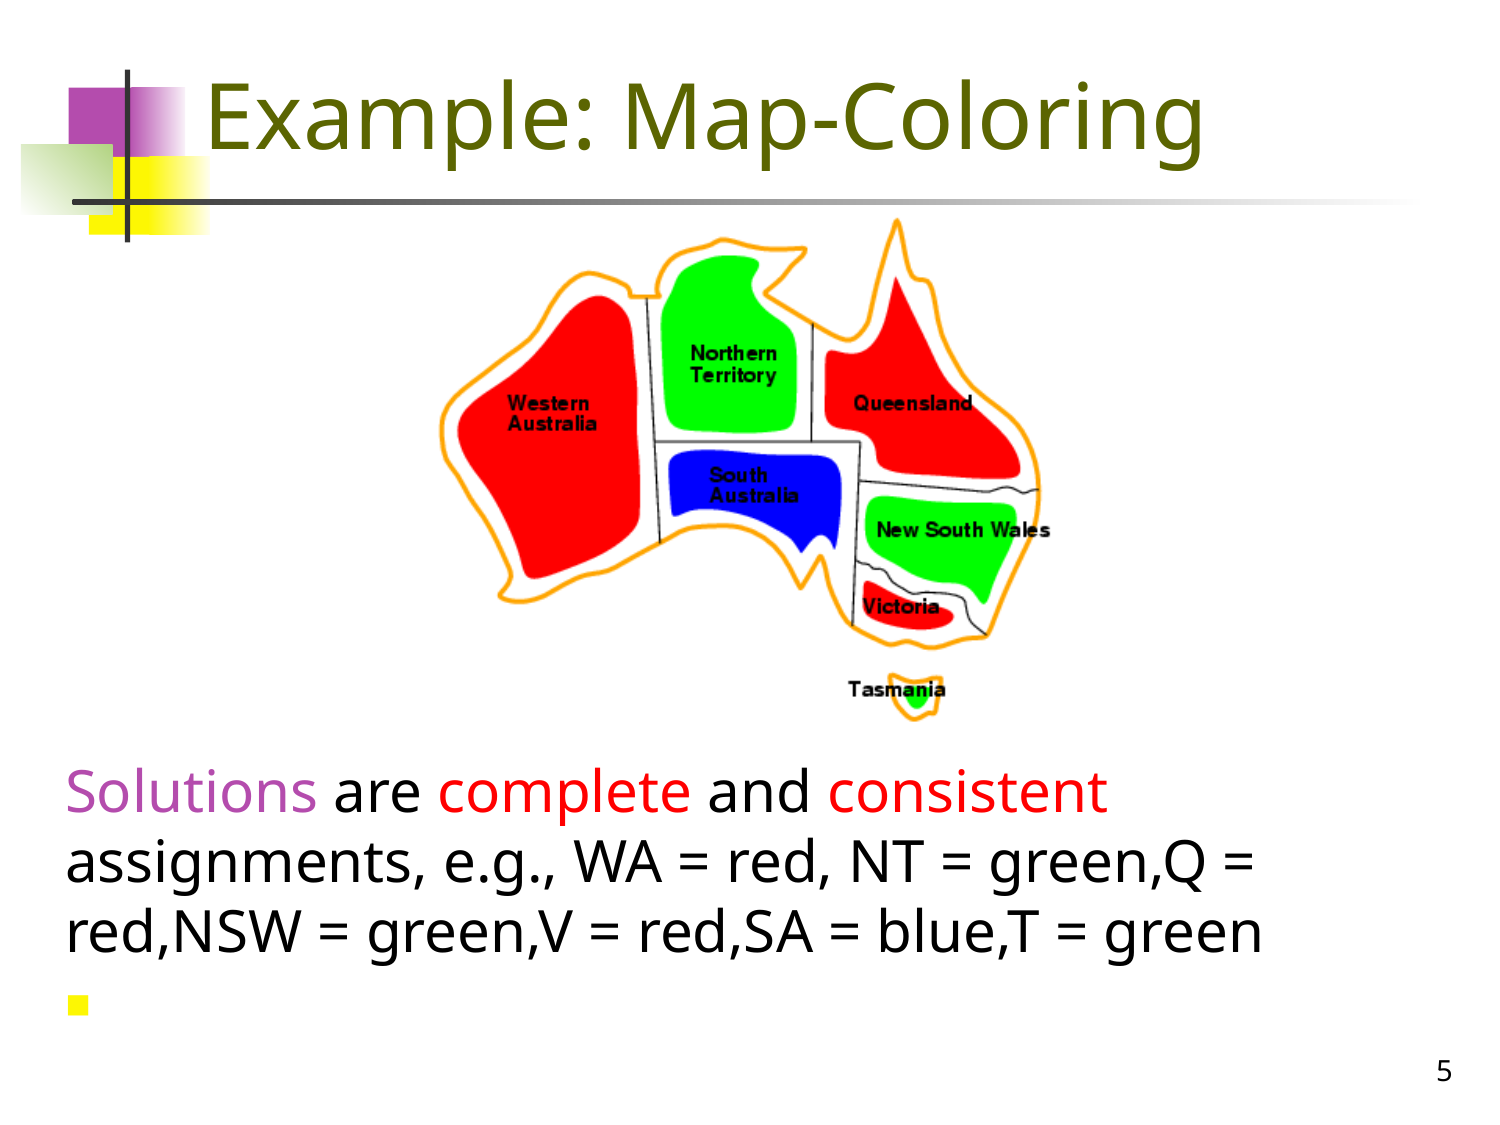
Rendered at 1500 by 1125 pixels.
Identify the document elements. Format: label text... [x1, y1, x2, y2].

title Example: Map-Coloring [188, 35, 1468, 175]
picture [437, 212, 1058, 726]
slide_number 5 [1154, 1023, 1468, 1100]
list Solutions are complete and consistent assignments, e.g., WA = red, NT = green,Q = red,NSW = green,V = red,SA = blue,T = green [50, 746, 1469, 1006]
